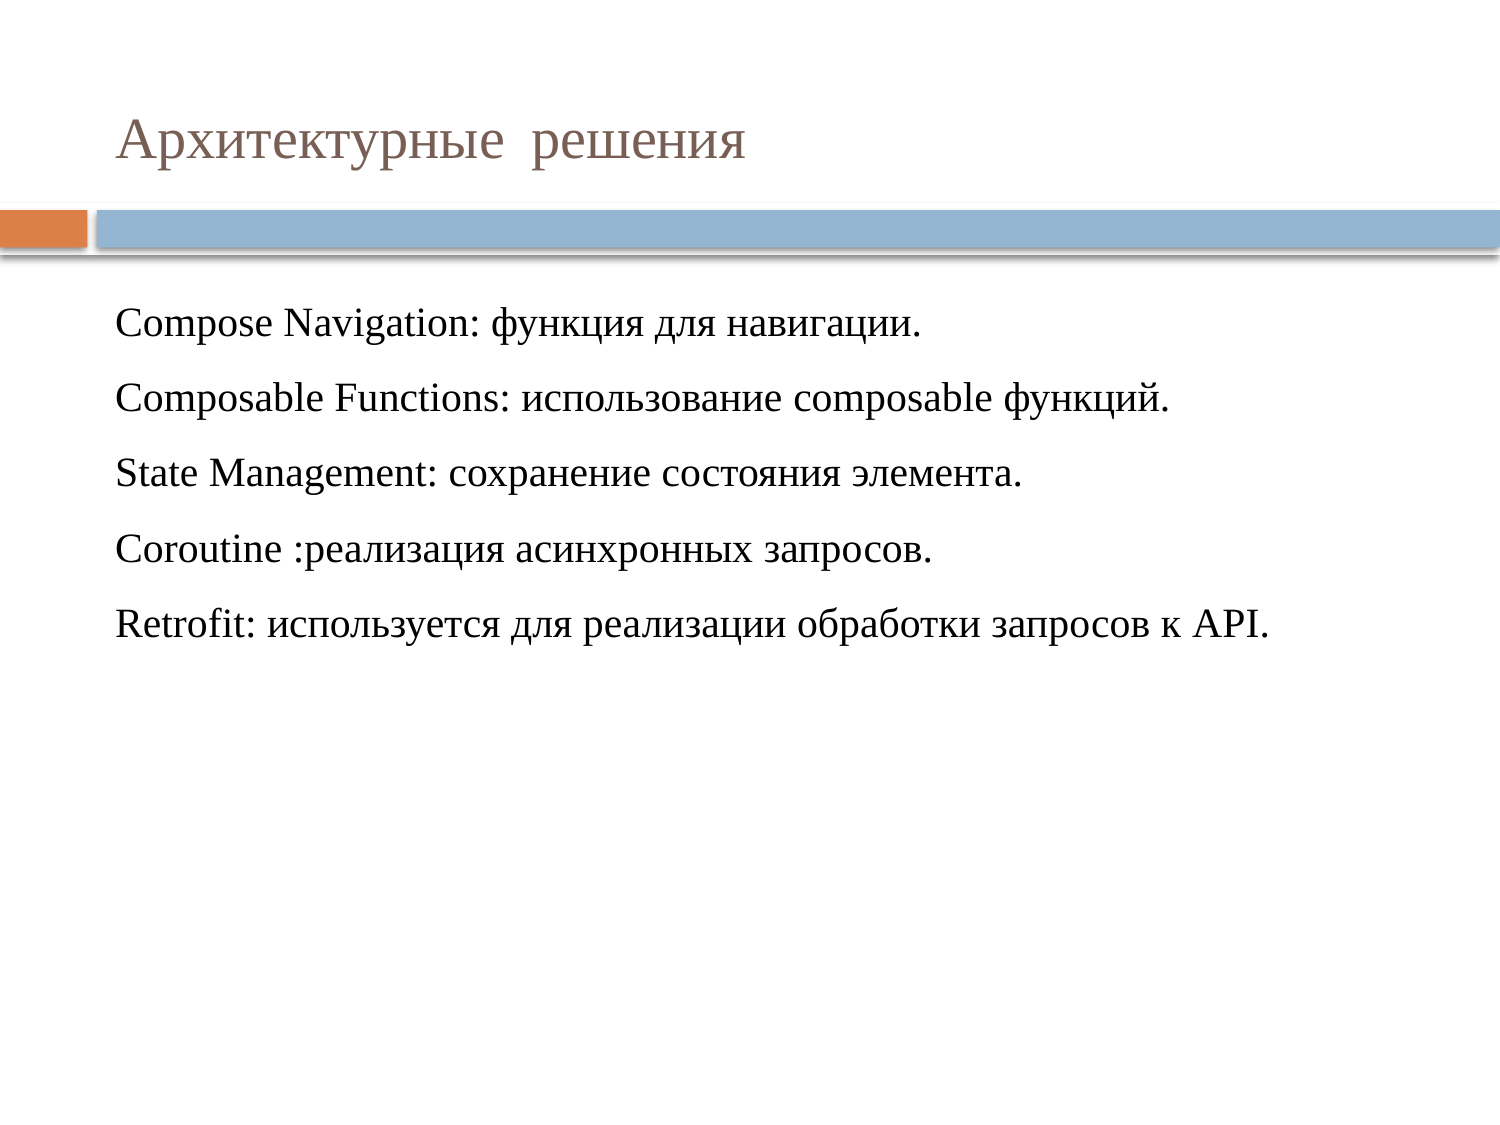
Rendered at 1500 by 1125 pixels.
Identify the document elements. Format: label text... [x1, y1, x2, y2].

title Архитектурные решения [100, 37, 1438, 200]
list Compose Navigation: функция для навигации. Composable Functions: использование composable функций. State Management: сохранение состояния элемента. Coroutine :реализация асинхронных запросов. Retrofit: используется для реализации обработки запросов к API. [100, 262, 1438, 1000]
